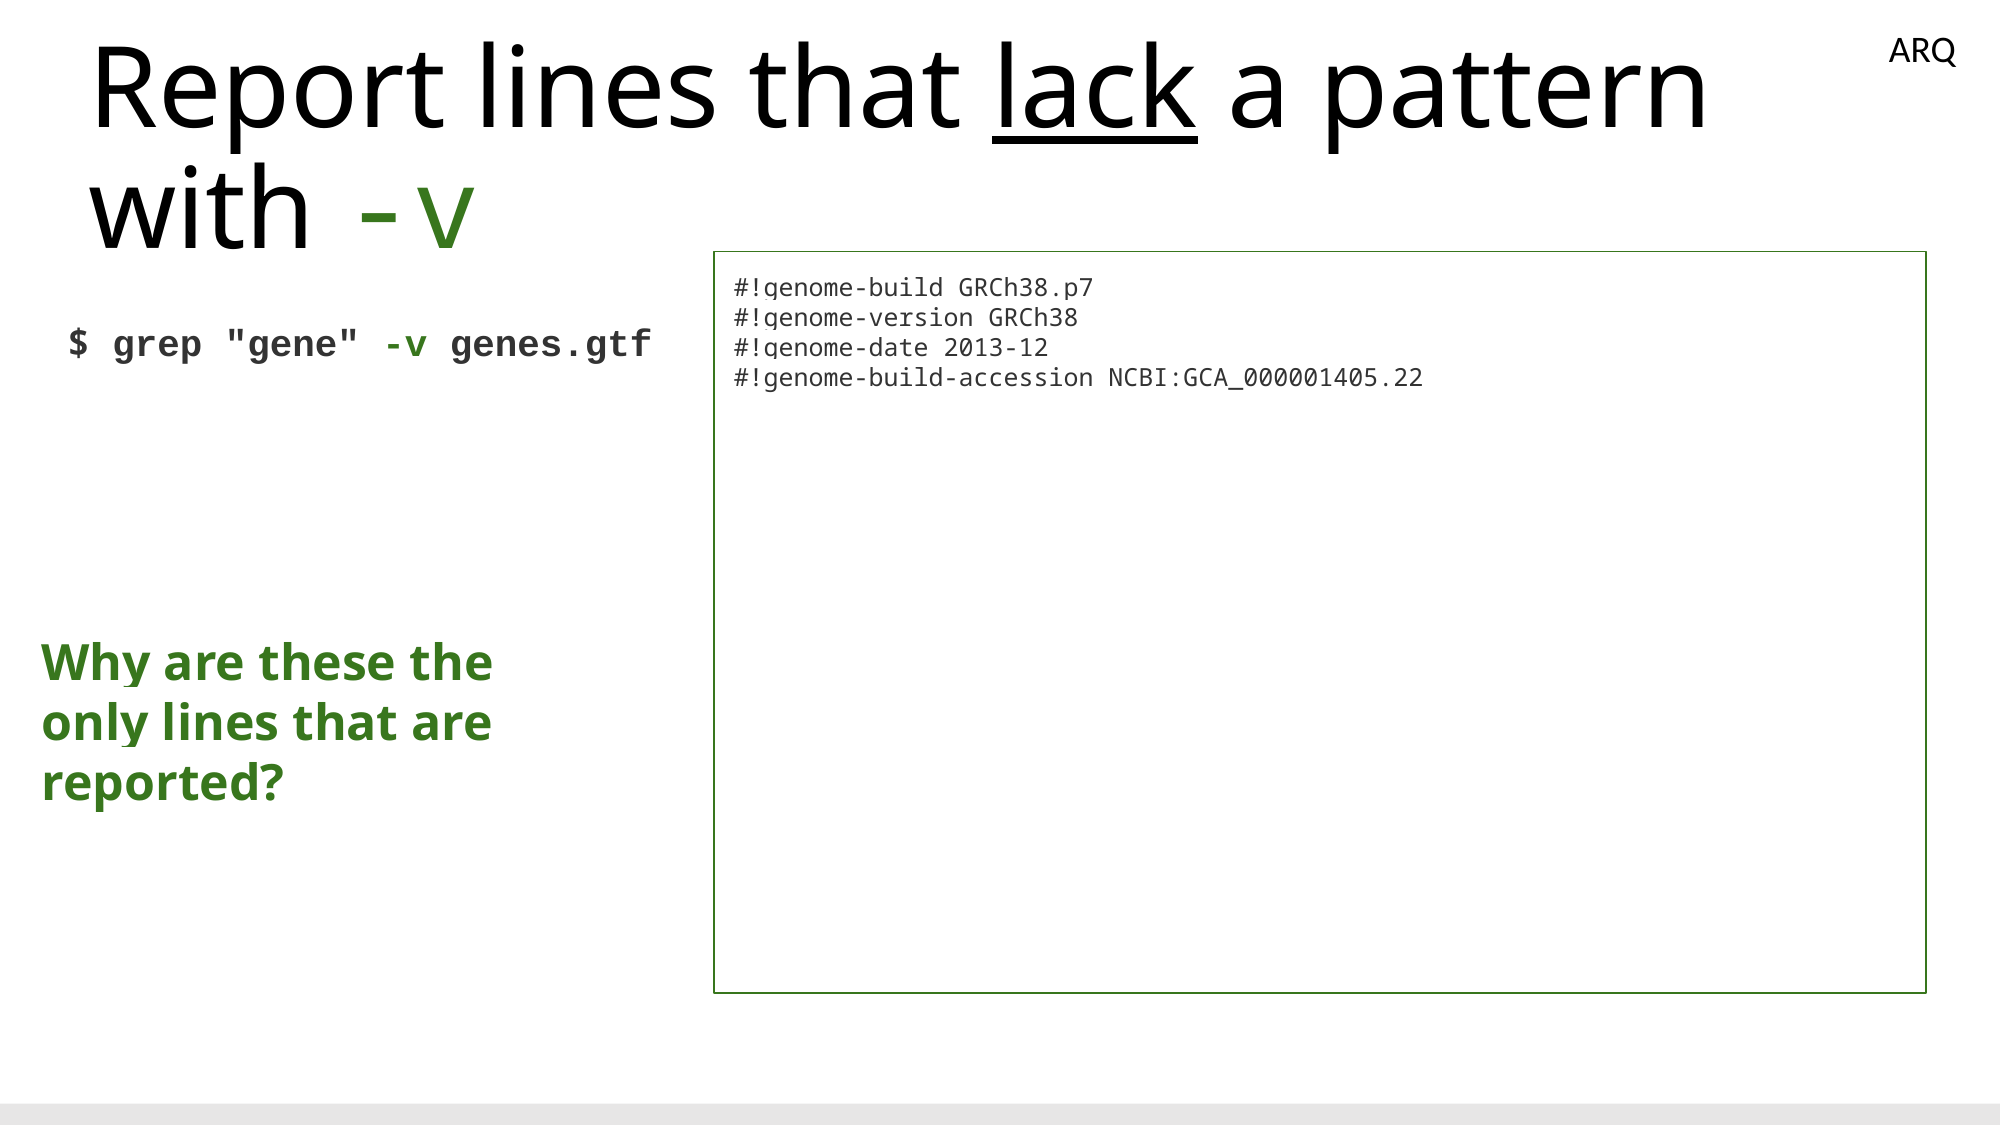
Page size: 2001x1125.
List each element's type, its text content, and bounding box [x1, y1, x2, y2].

title Report lines that lack a pattern with -v [68, 87, 1932, 270]
text_box ARQ [1874, 17, 1987, 78]
text_box Why are these the only lines that are reported? [21, 666, 626, 775]
text_box $ grep "gene" -v genes.gtf [47, 269, 1000, 413]
text_box #!genome-build GRCh38.p7 #!genome-version GRCh38 #!genome-date 2013-12 #!genome-build-accession NCBI:GCA_000001405.22 [713, 251, 1927, 994]
